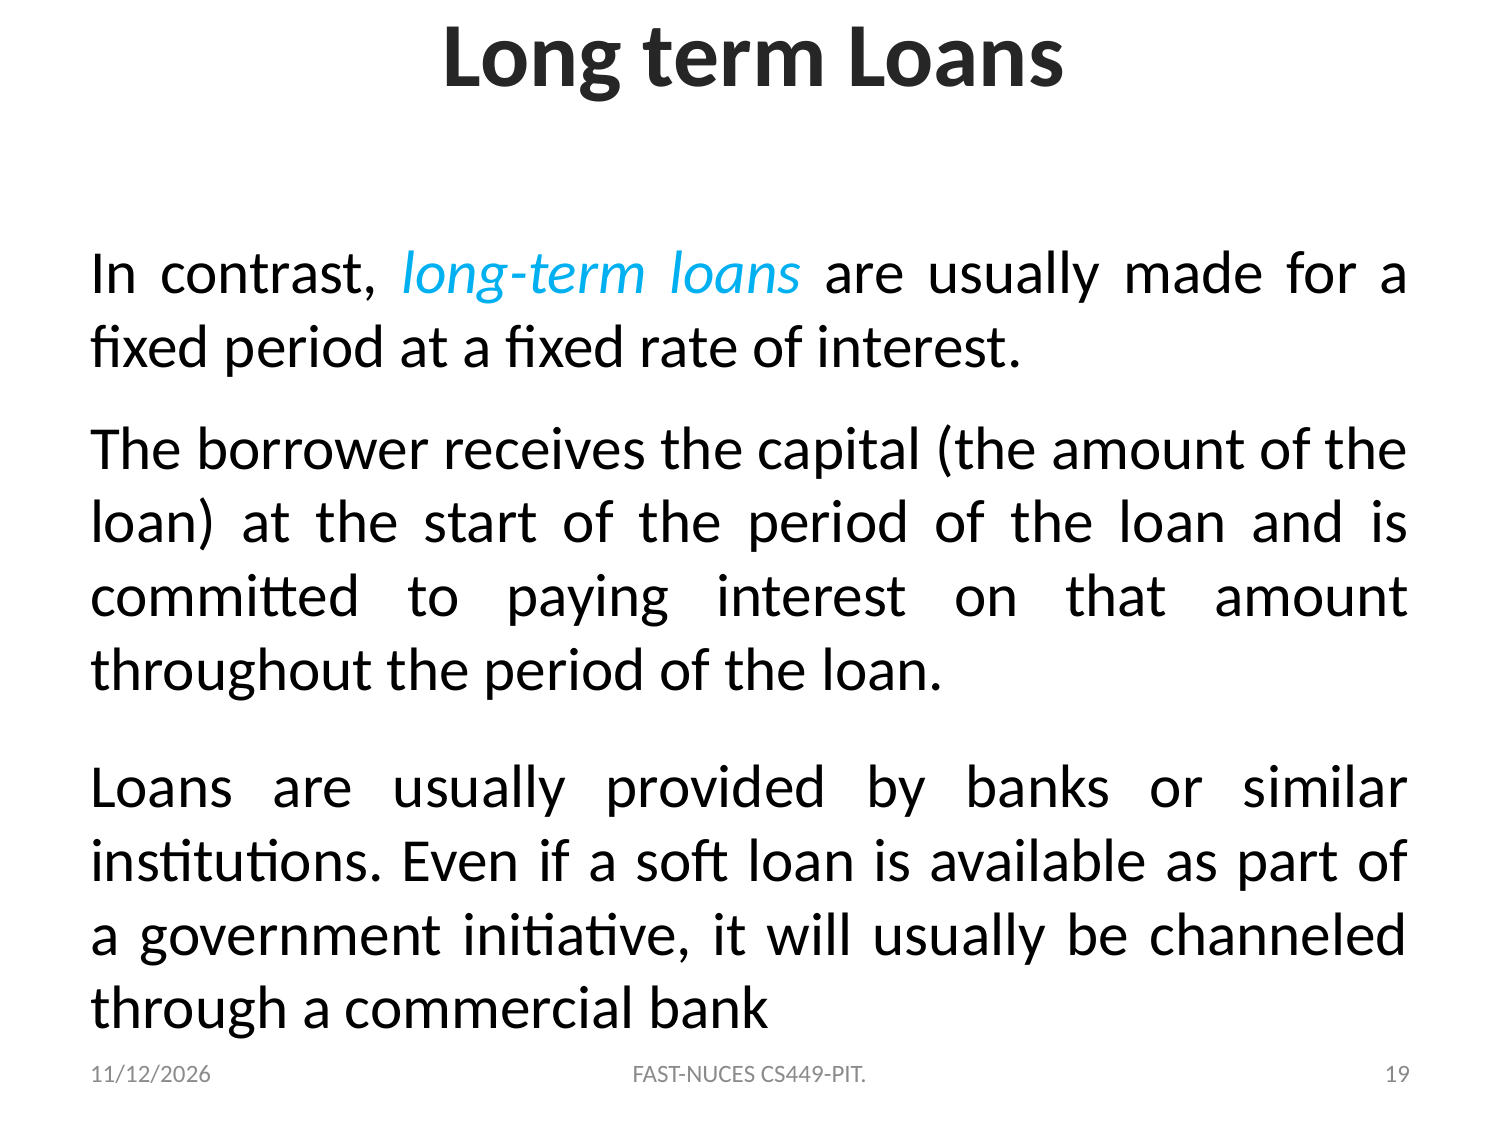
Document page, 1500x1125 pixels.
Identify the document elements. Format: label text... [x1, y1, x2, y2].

footer FAST-NUCES CS449-PIT. [425, 1042, 1074, 1103]
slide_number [75, 1042, 425, 1103]
title Long term Loans [79, 0, 1429, 101]
slide_number 19 [1074, 1042, 1425, 1103]
list In contrast, long-term loans are usually made for a fixed period at a fixed rate of interest. The borrower receives the capital (the amount of the loan) at the start of the period of the loan and is committed to paying interest on that amount throughout the period of the loan. Loans are usually provided by banks or similar institutions. Even if a soft loan is available as part of a government initiative, it will usually be channeled through a commercial bank [75, 224, 1425, 1042]
